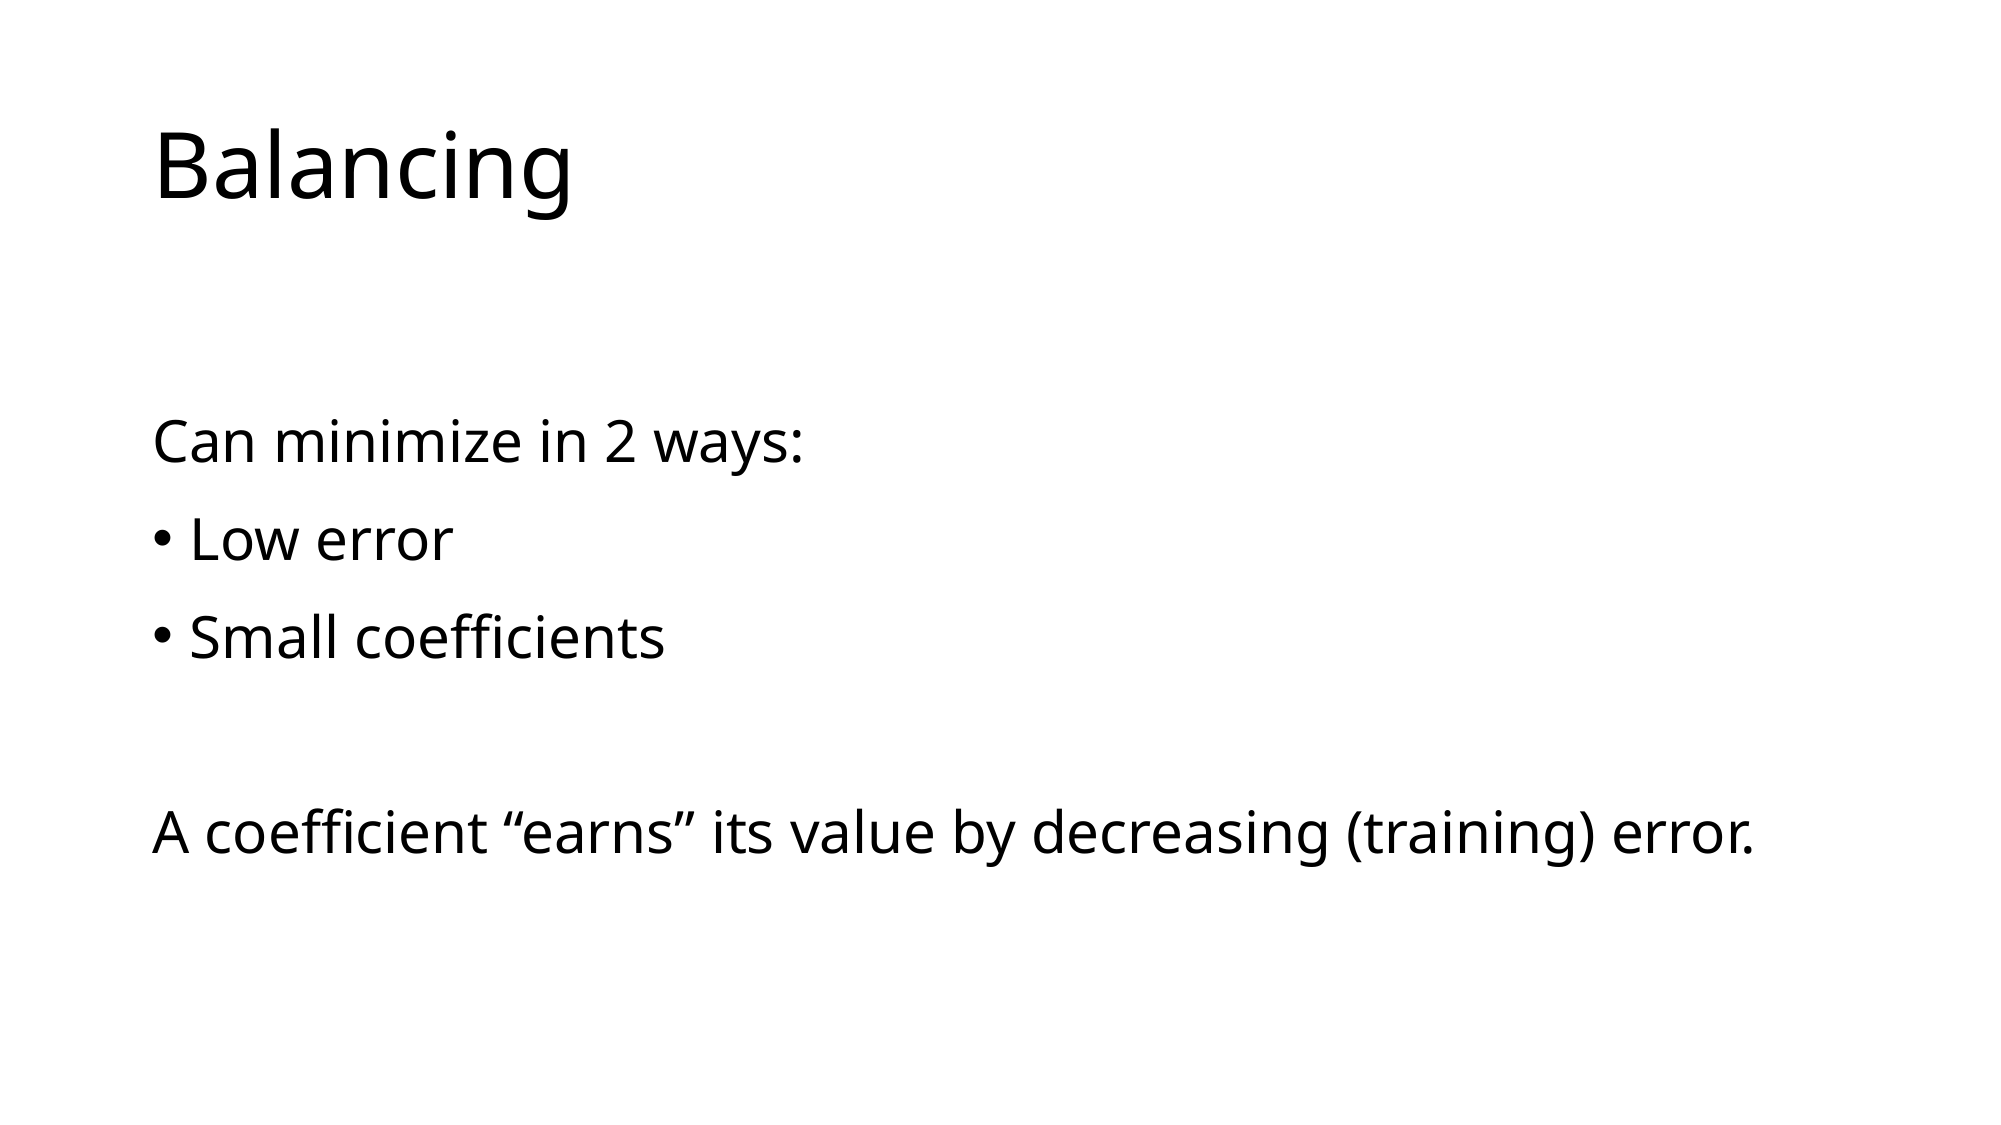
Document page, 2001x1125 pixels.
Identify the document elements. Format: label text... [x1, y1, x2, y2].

title Balancing [137, 59, 1863, 278]
